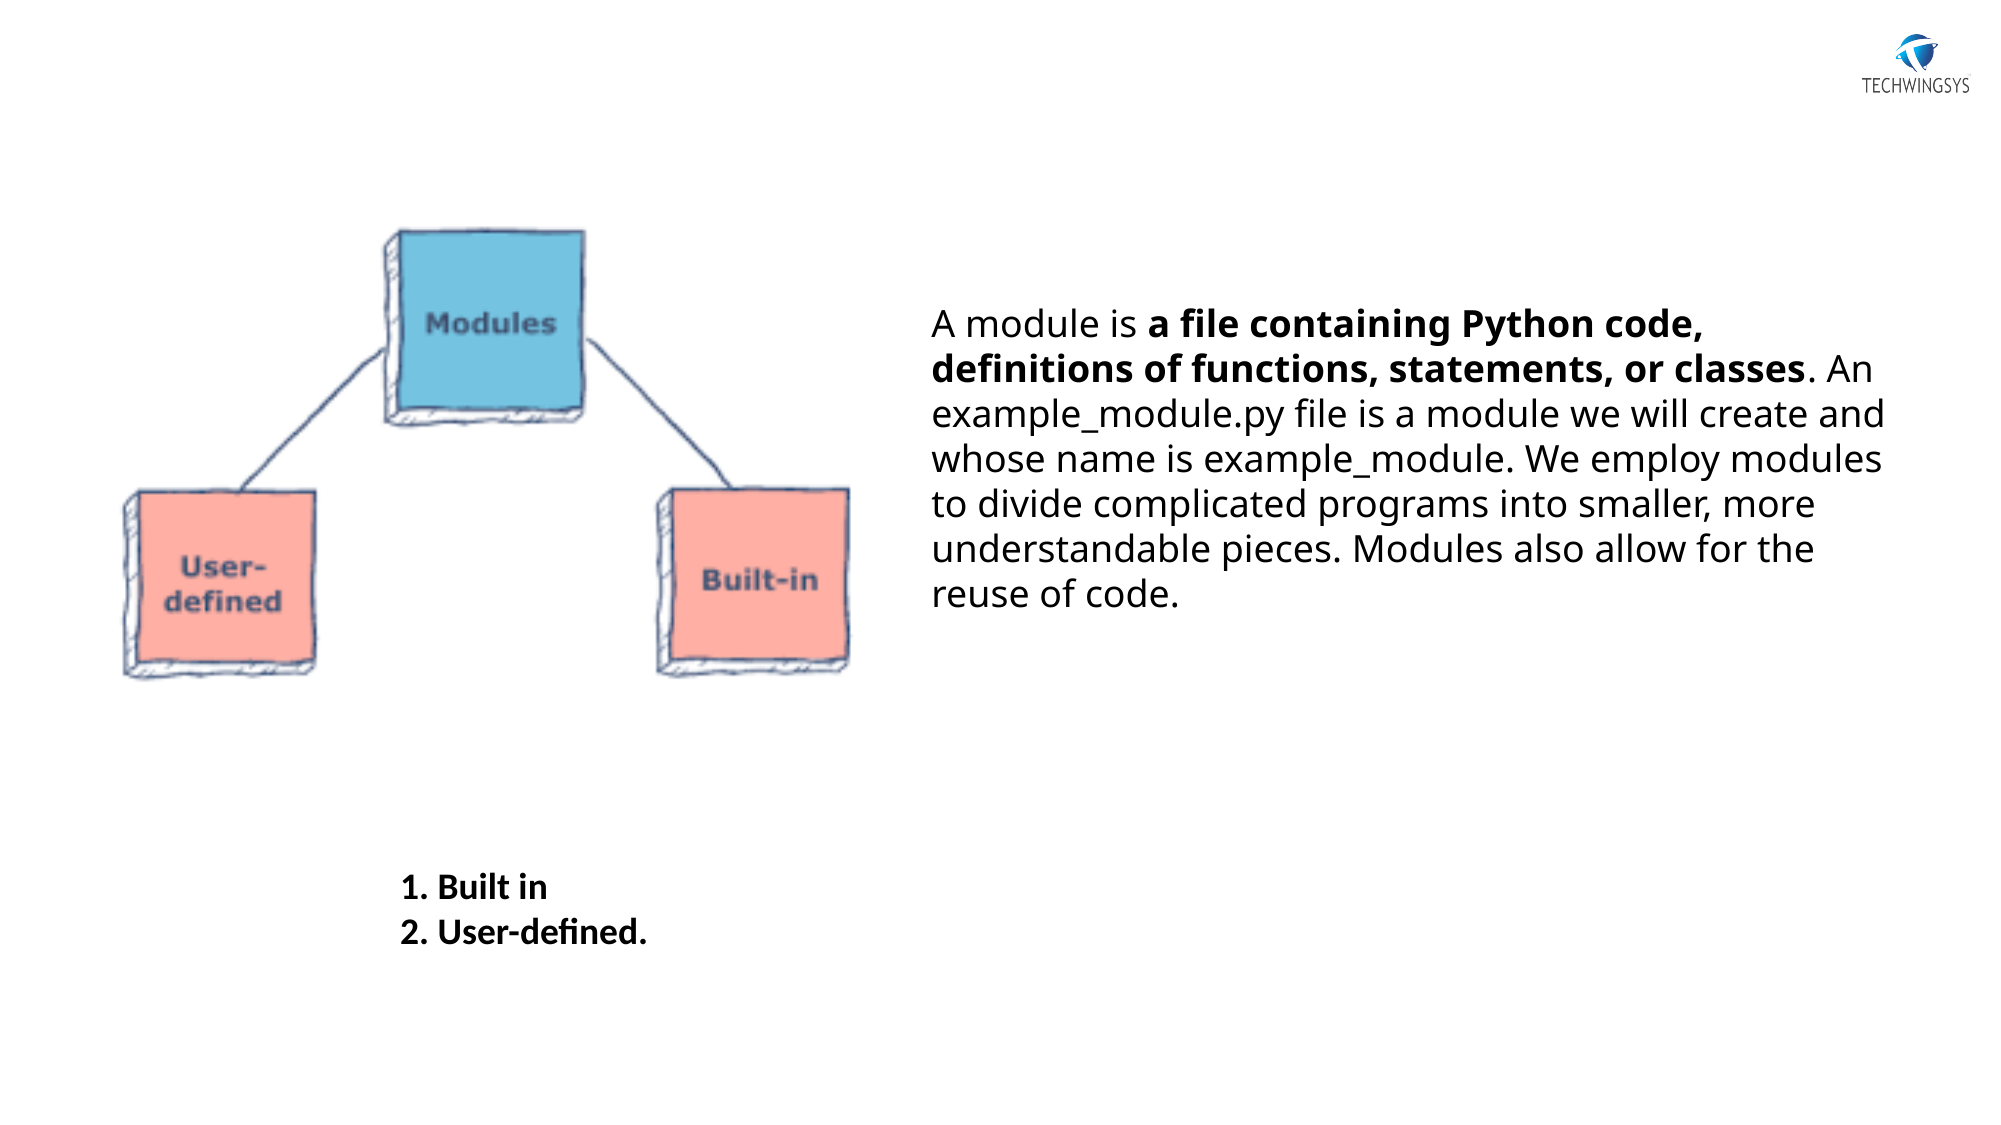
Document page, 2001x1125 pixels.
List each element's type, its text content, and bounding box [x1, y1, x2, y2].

text_box A module is a file containing Python code, definitions of functions, statements, or classes. An example_module.py file is a module we will create and whose name is example_module. We employ modules to divide complicated programs into smaller, more understandable pieces. Modules also allow for the reuse of code. [916, 293, 1917, 623]
text_box 1. Built in 2. User-defined. [385, 854, 815, 960]
picture [1862, 34, 1971, 93]
picture [83, 190, 886, 730]
